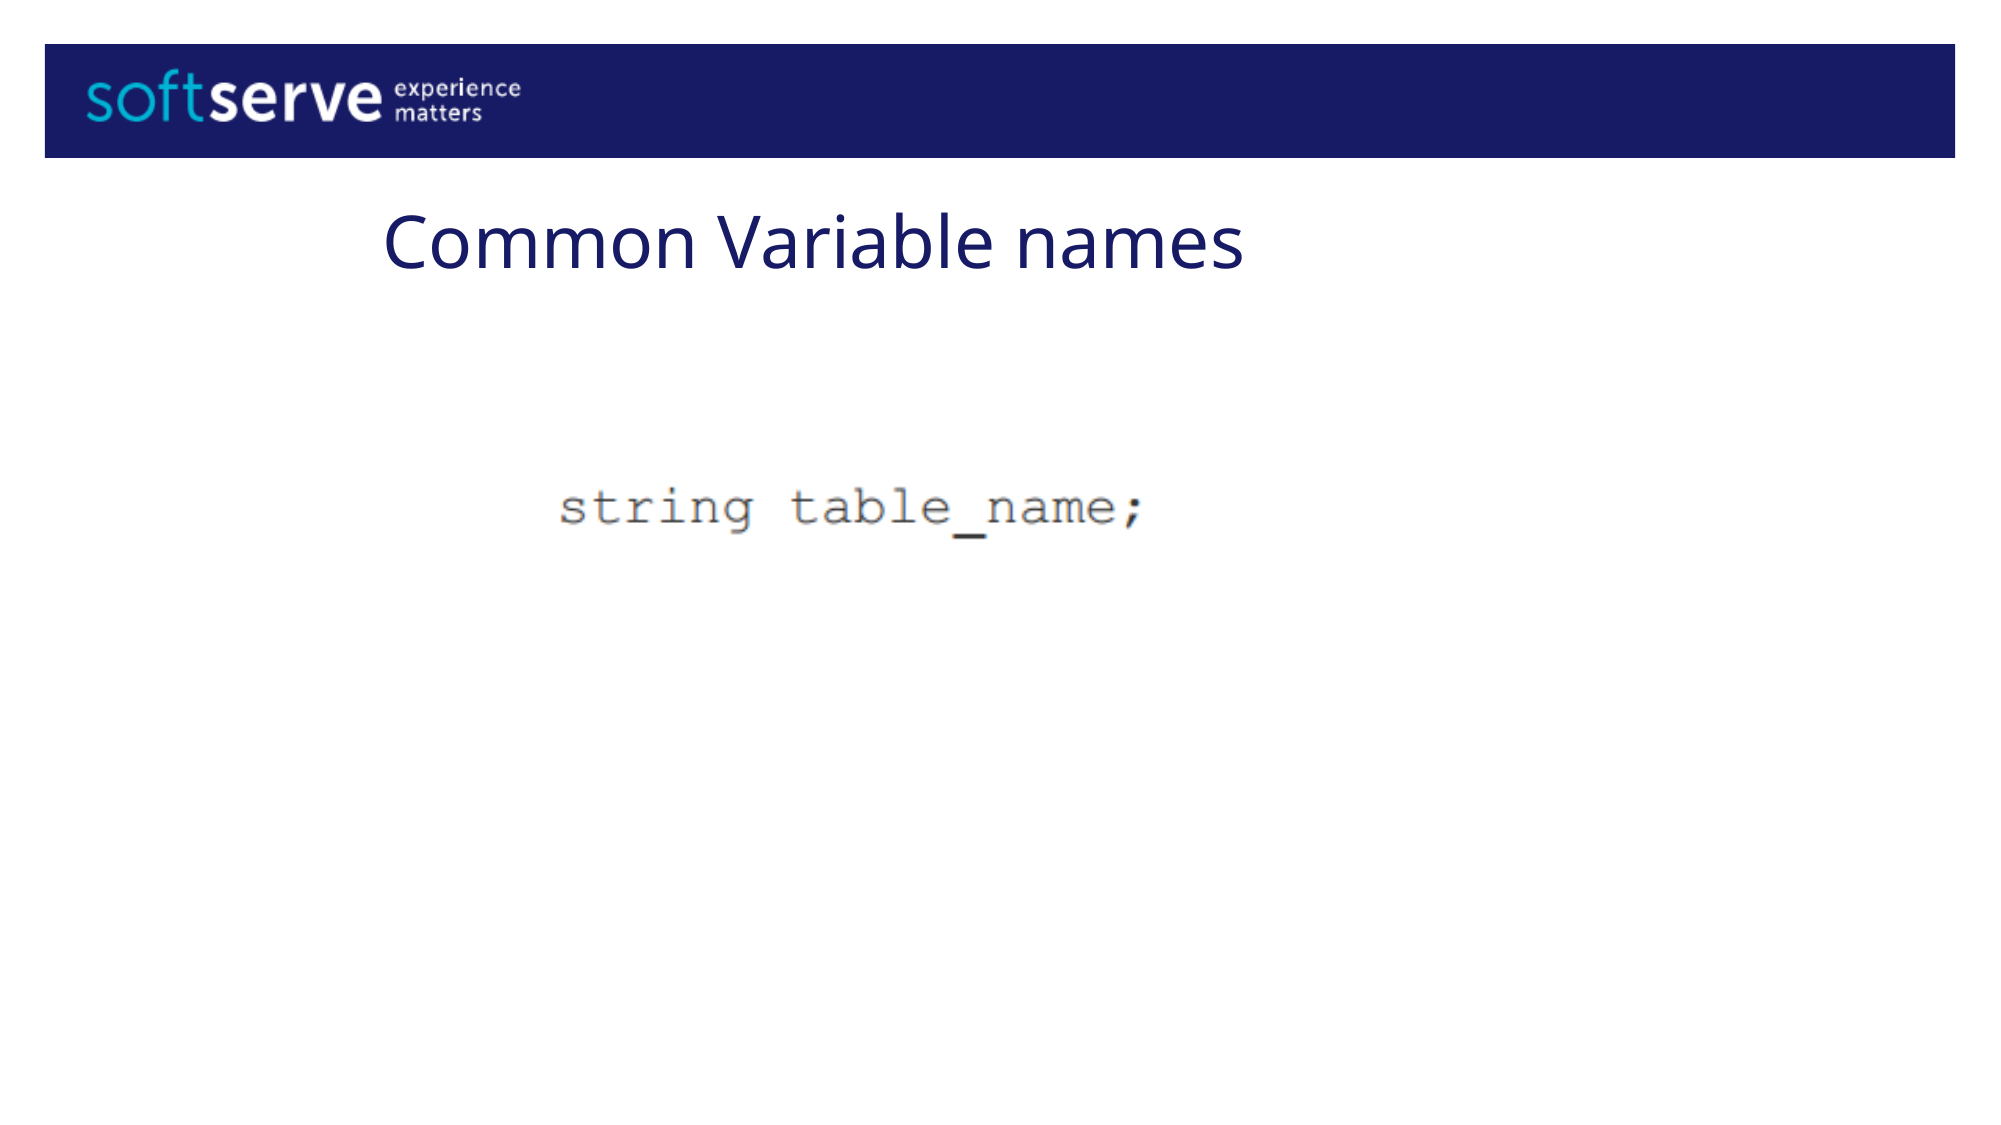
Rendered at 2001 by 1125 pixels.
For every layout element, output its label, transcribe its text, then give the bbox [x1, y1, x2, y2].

picture [555, 460, 1225, 615]
title Common Variable names [67, 202, 1931, 289]
